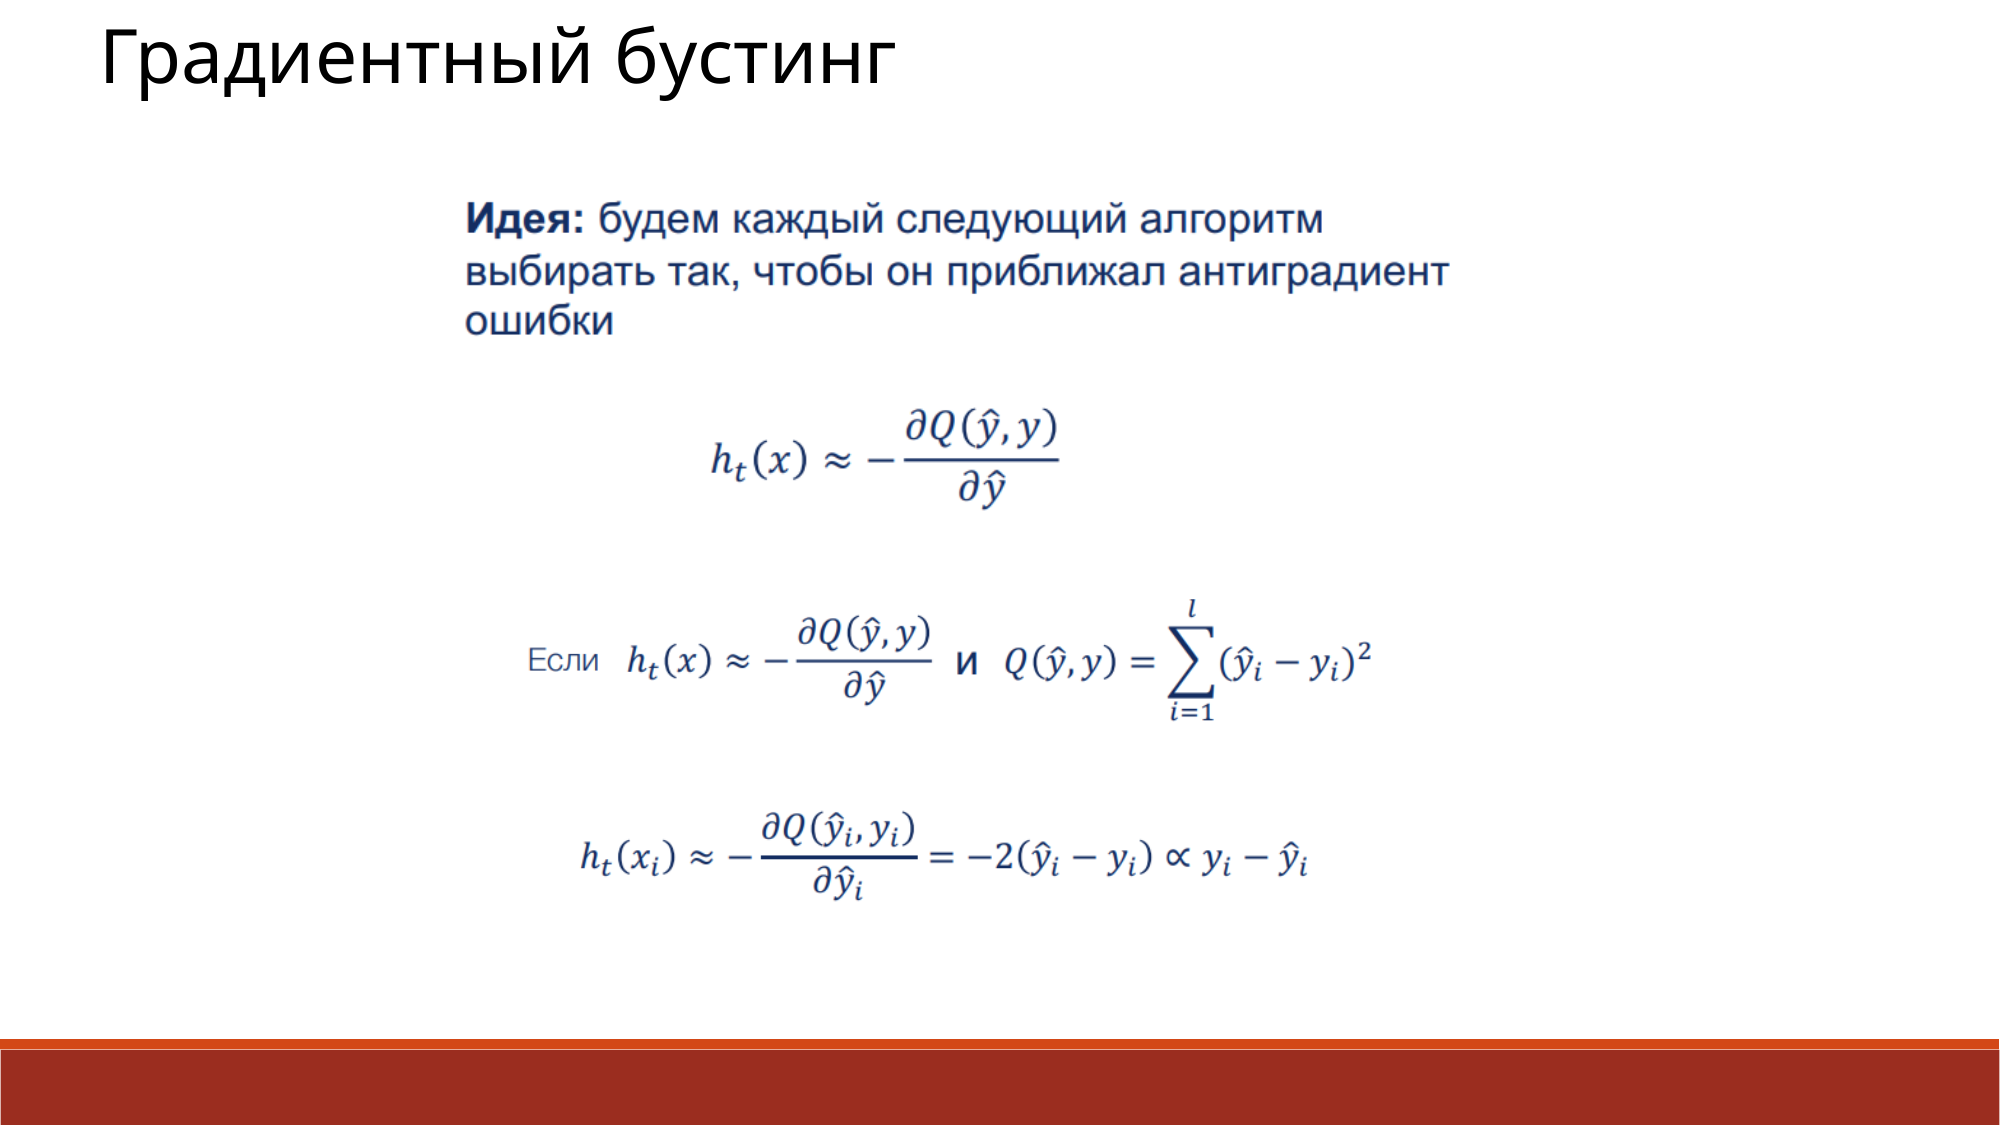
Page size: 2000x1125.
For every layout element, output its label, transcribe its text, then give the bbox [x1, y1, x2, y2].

picture [506, 569, 1401, 956]
picture [444, 160, 1463, 544]
text_box Градиентный бустинг [0, 1, 1997, 106]
